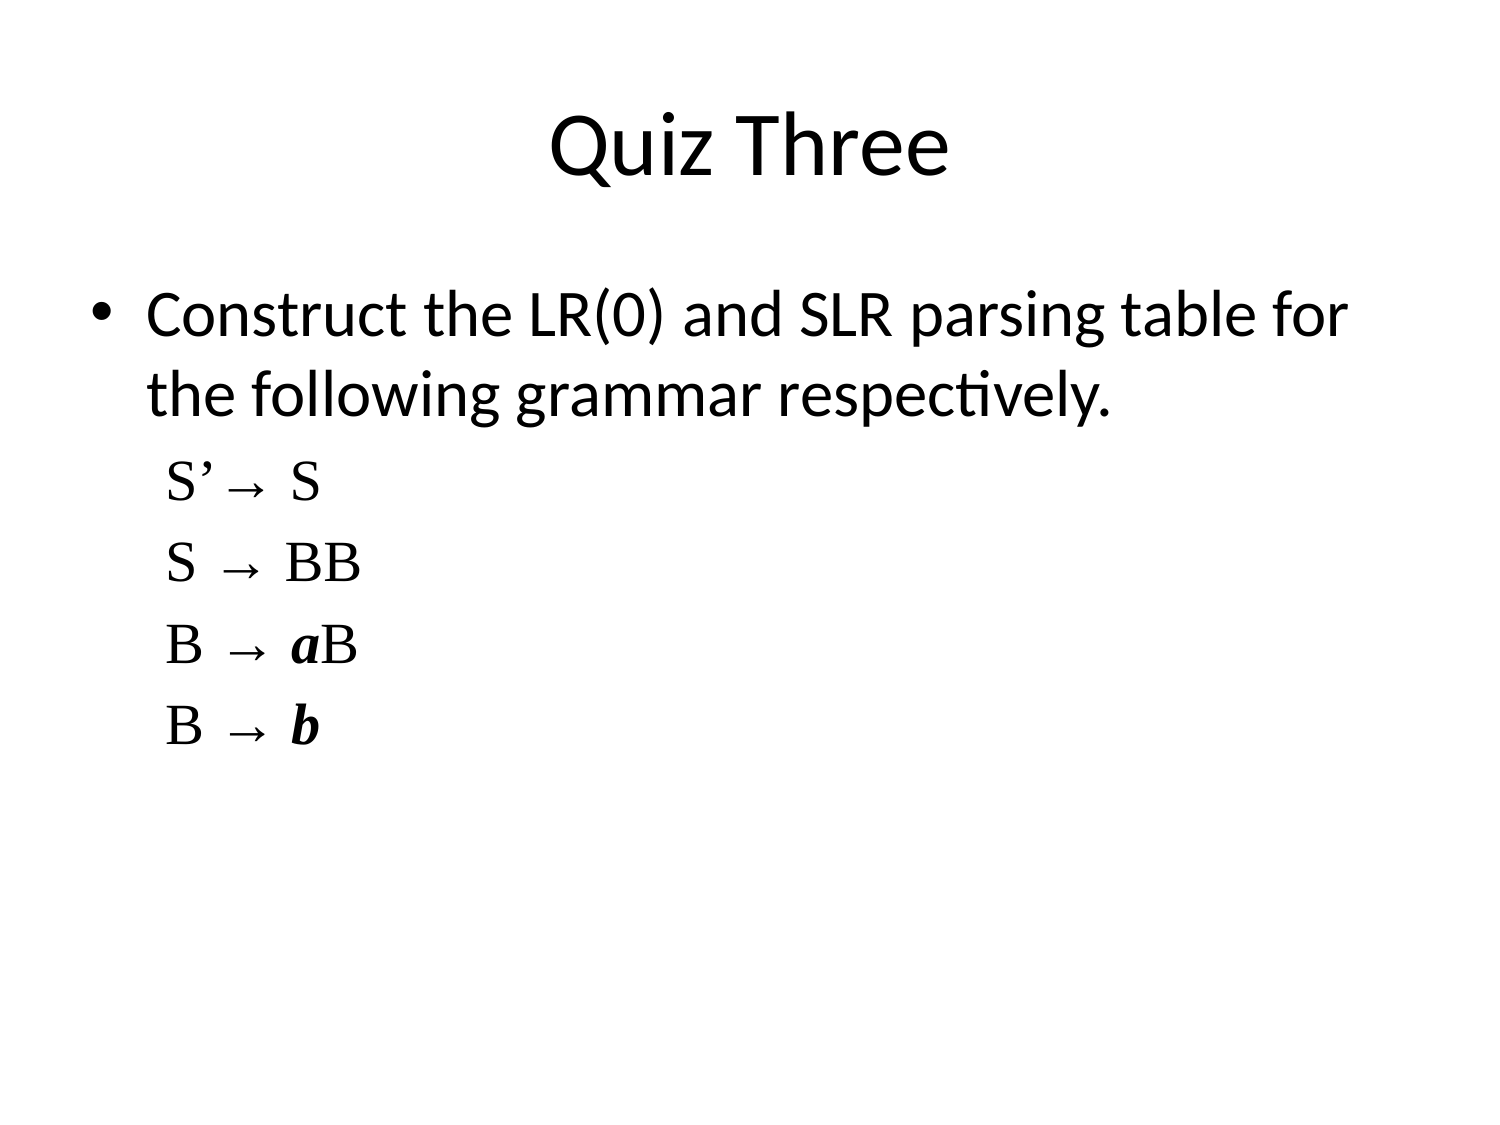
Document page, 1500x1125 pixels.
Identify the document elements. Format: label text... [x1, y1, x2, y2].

list Construct the LR(0) and SLR parsing table for the following grammar respectively. S’→ S S → BB B → aB B → b [75, 262, 1425, 1005]
title Quiz Three [75, 45, 1425, 233]
